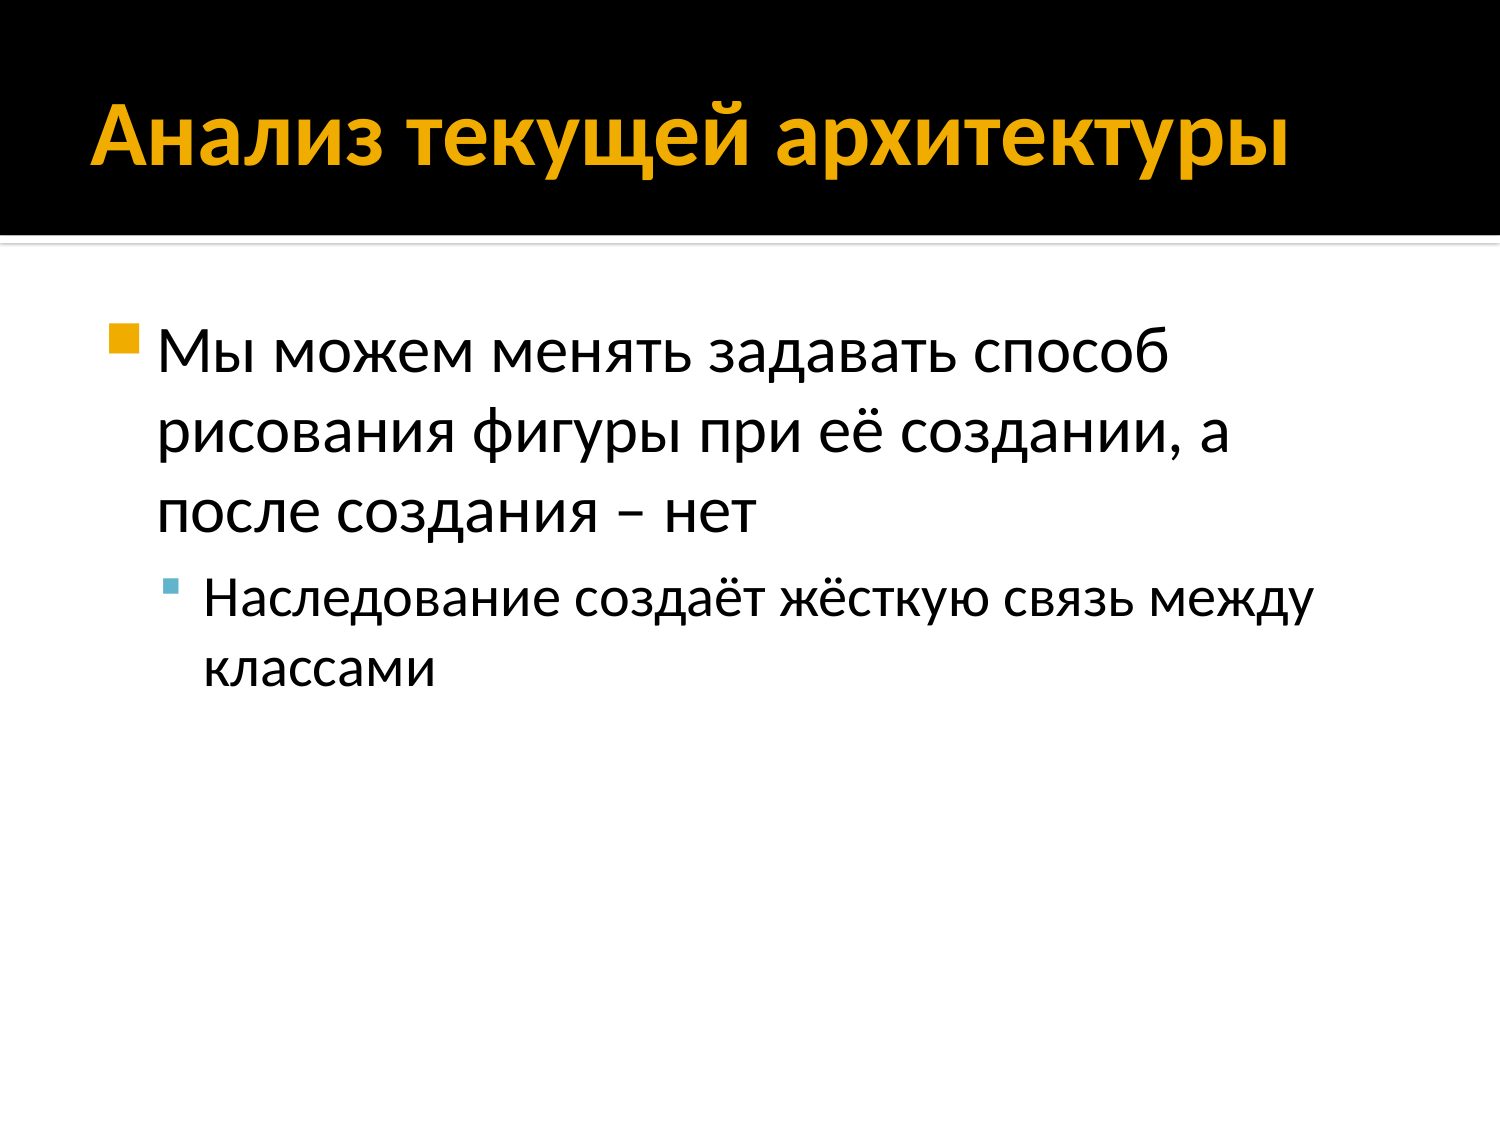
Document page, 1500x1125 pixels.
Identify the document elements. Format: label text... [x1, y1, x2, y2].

list Мы можем менять задавать способ рисования фигуры при её создании, а после создания – нет Наследование создаёт жёсткую связь между классами [75, 291, 1425, 1050]
title Анализ текущей архитектуры [75, 25, 1425, 231]
